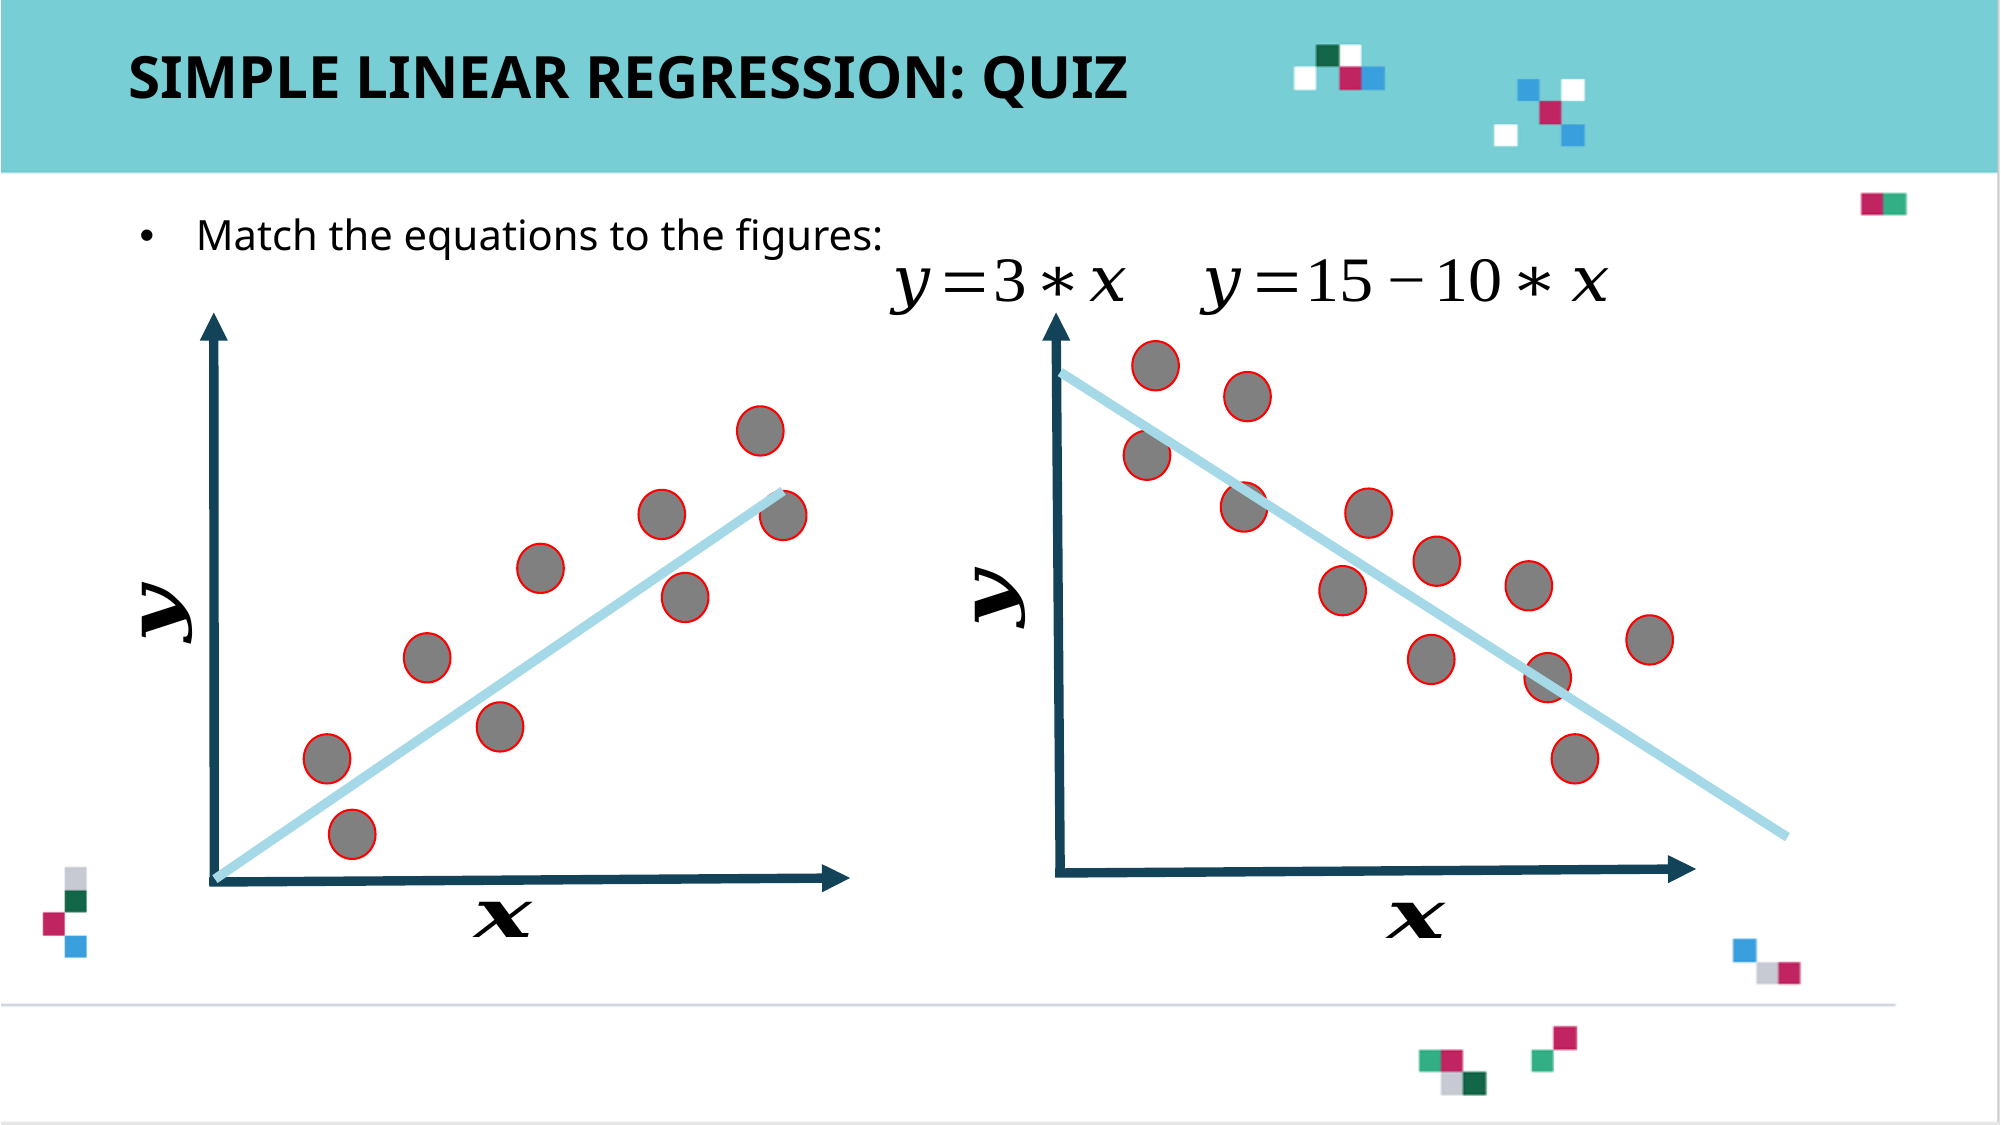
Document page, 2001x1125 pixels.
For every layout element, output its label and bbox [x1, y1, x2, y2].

picture [1, 0, 2000, 1125]
text_box [1061, 868, 1697, 873]
text_box [214, 490, 784, 880]
text_box [1060, 372, 1788, 838]
text_box [215, 877, 851, 883]
text_box [1056, 312, 1061, 877]
